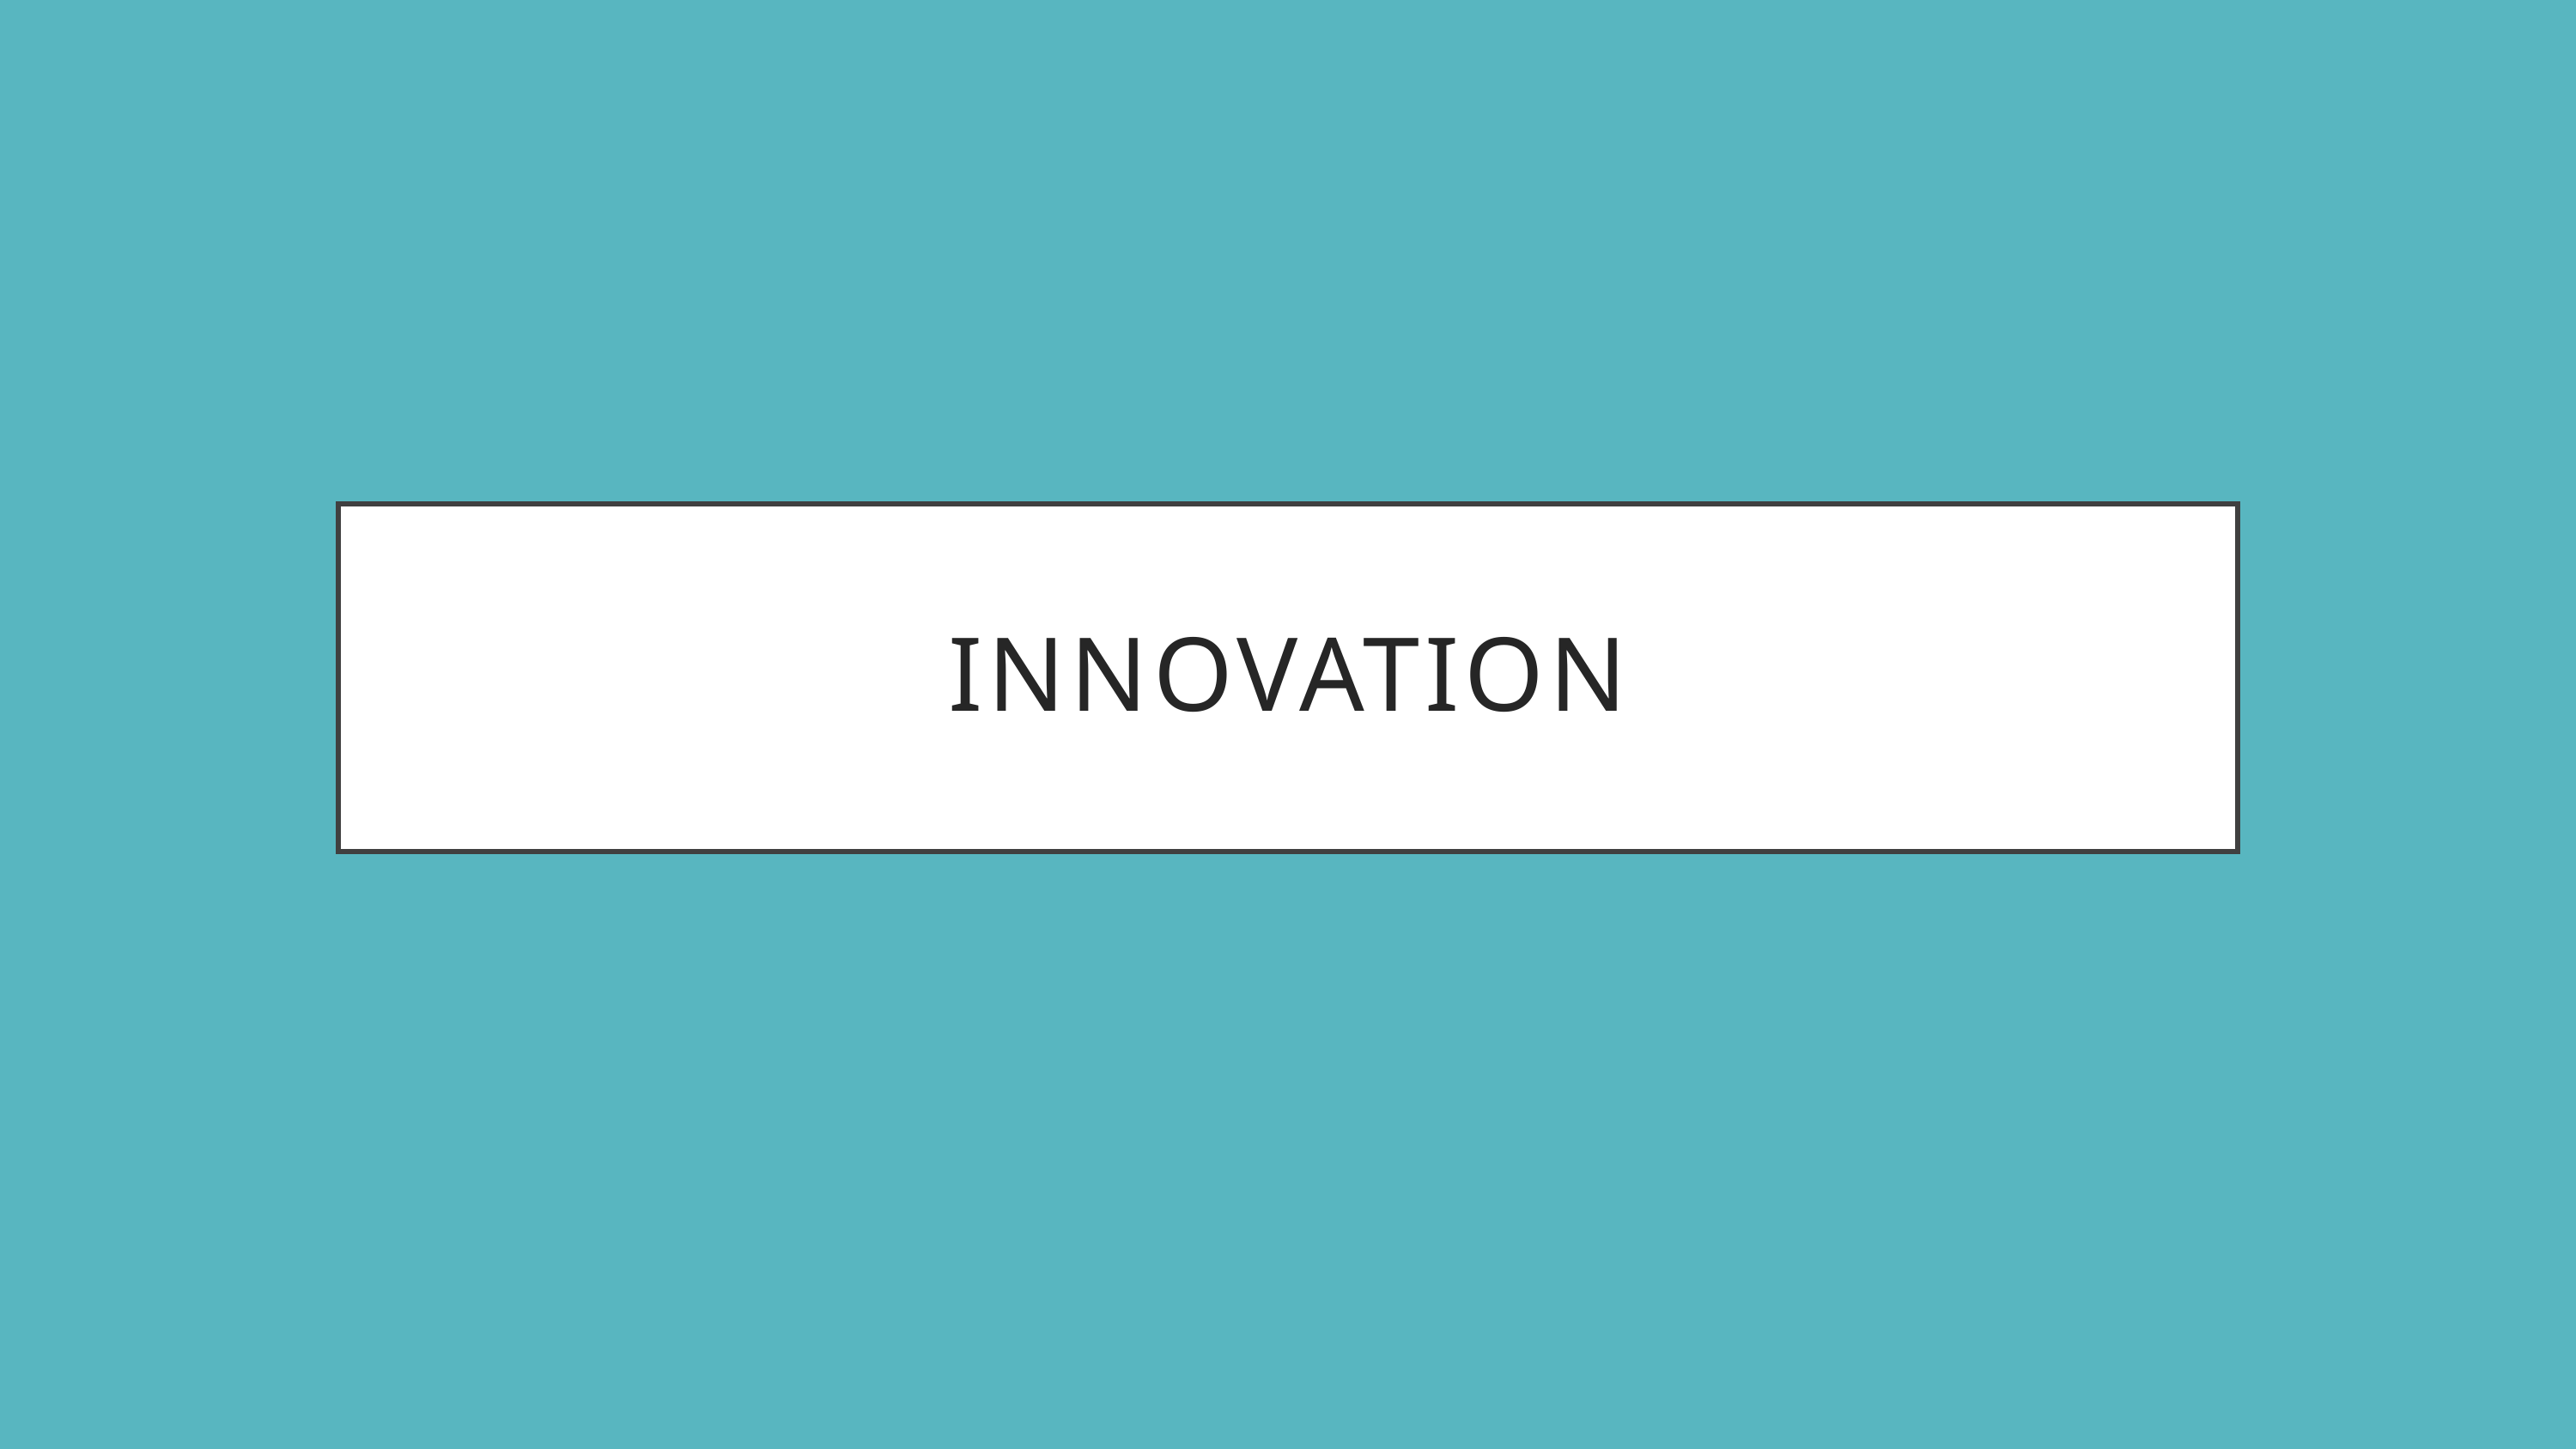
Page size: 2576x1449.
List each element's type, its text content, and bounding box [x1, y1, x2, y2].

title innovation [336, 501, 2240, 854]
